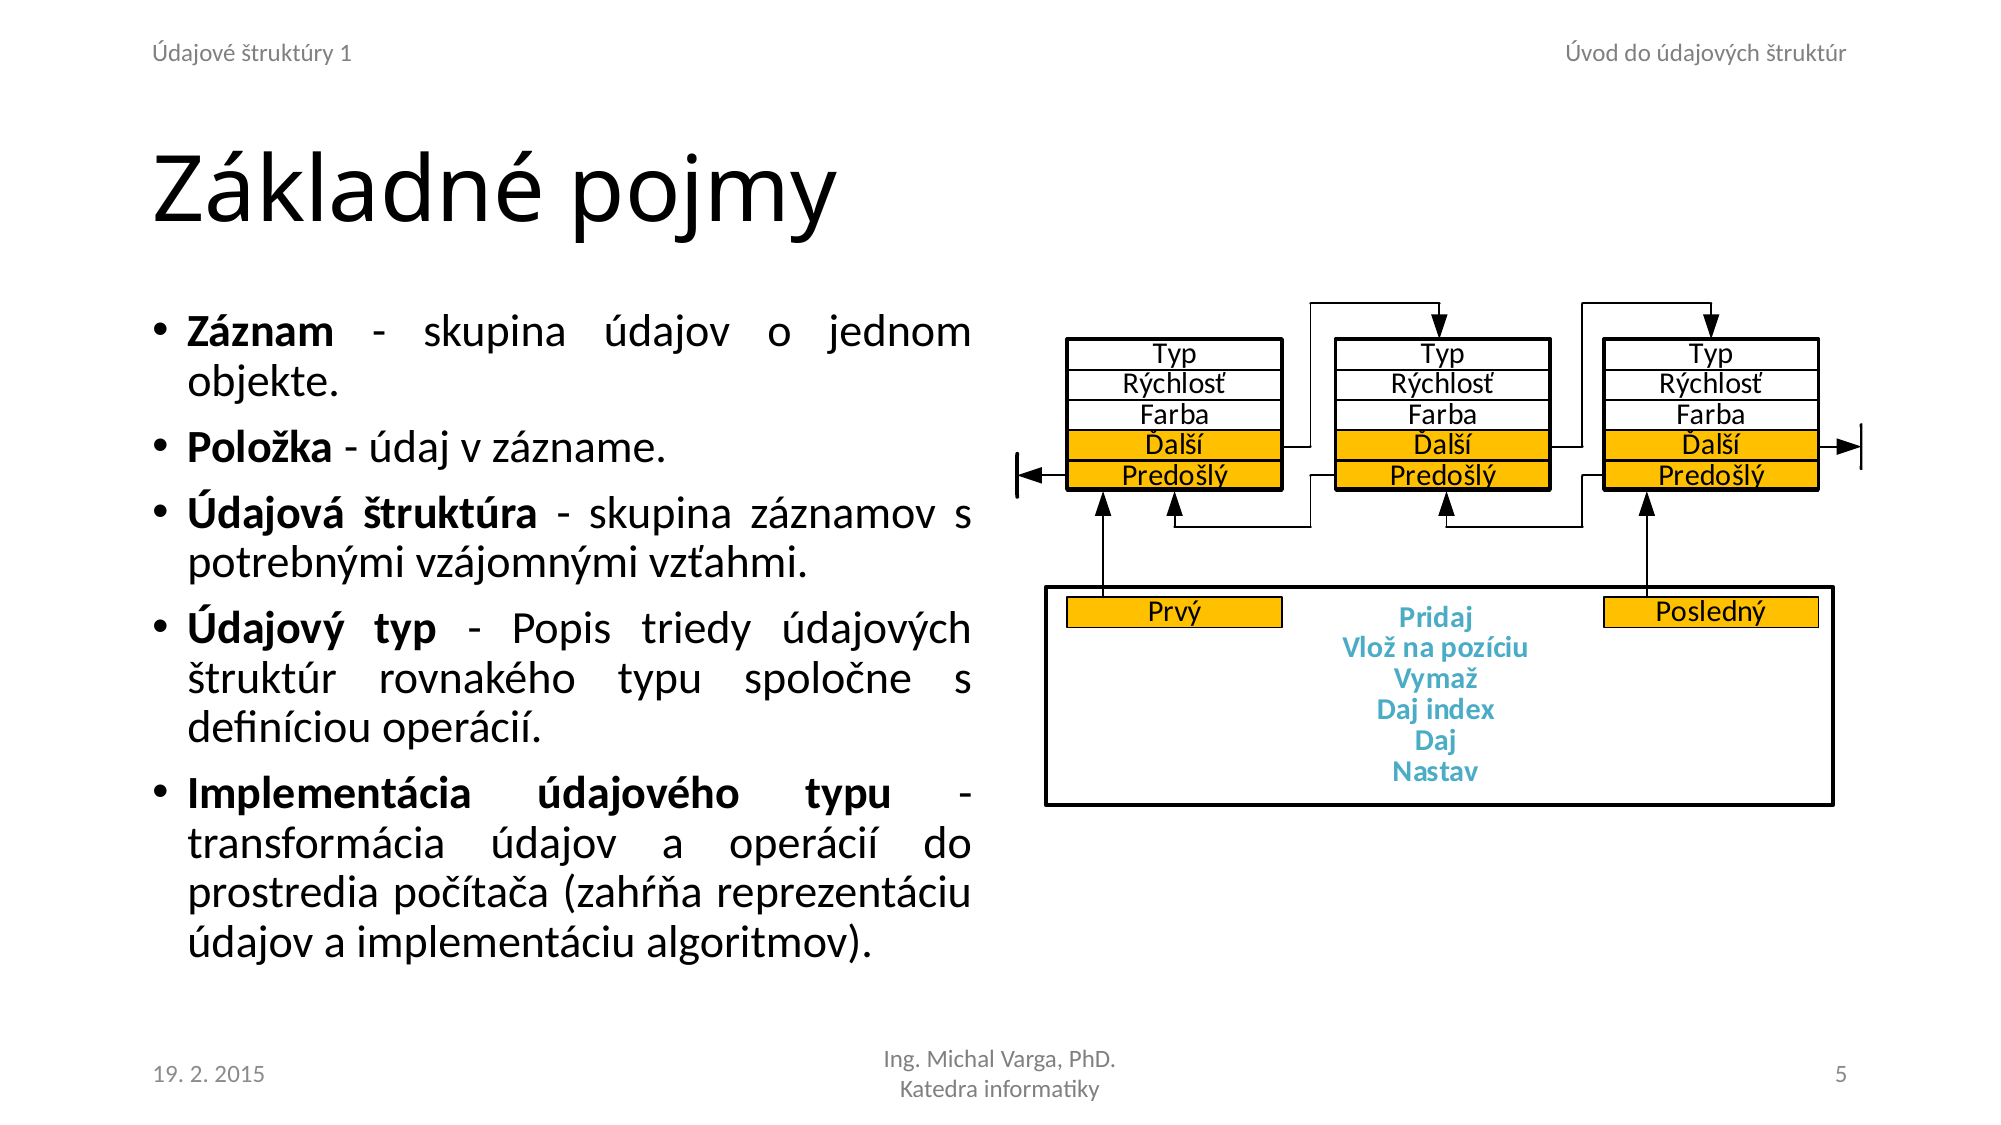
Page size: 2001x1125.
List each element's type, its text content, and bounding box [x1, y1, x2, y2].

slide_number 5 [1412, 1042, 1863, 1103]
list Záznam - skupina údajov o jednom objekte. Položka - údaj v zázname. Údajová štruktúra - skupina záznamov s potrebnými vzájomnými vzťahmi. Údajový typ - Popis triedy údajových štruktúr rovnakého typu spoločne s definíciou operácií. Implementácia údajového typu - transformácia údajov a operácií do prostredia počítača (zahŕňa reprezentáciu údajov a implementáciu algoritmov). [137, 299, 988, 1014]
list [1012, 299, 1863, 808]
title Základné pojmy [137, 105, 1863, 278]
slide_number 19. 2. 2015 [137, 1042, 588, 1103]
